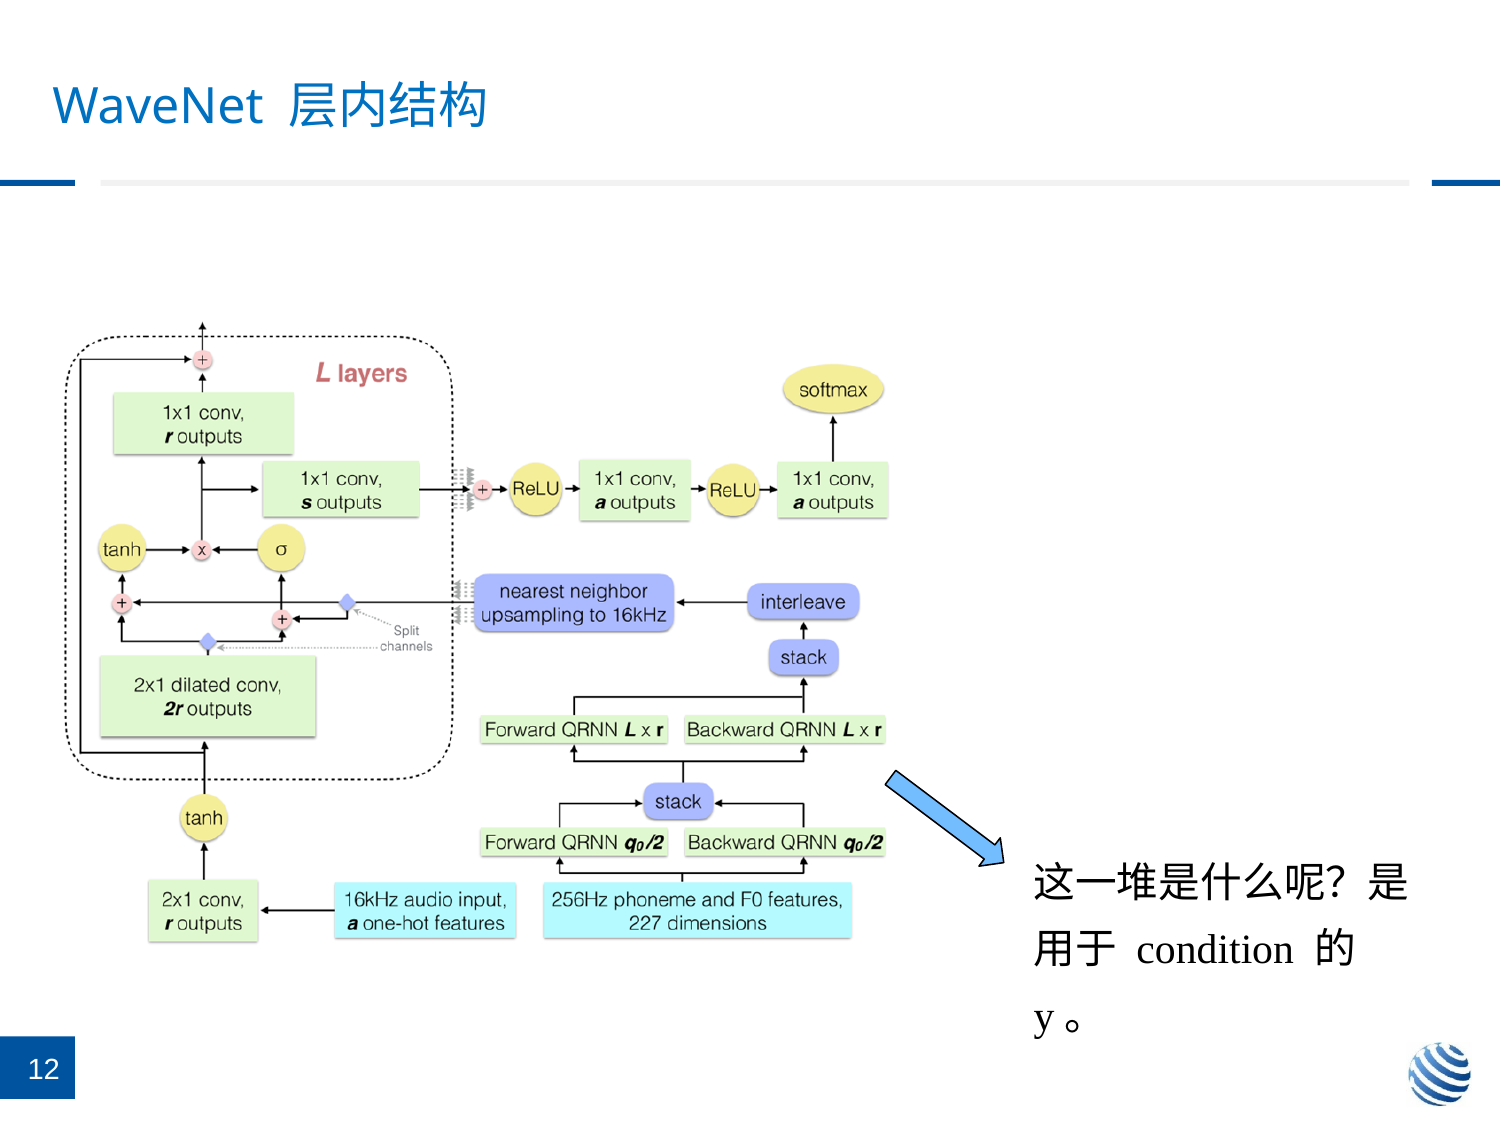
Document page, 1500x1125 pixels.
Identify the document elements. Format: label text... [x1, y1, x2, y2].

slide_number 12 [0, 1036, 76, 1100]
text_box [969, 825, 1004, 867]
picture [39, 320, 964, 953]
picture [1031, 925, 1480, 1108]
text_box WaveNet 层内结构 [37, 66, 546, 142]
text_box 这一堆是什么呢？是用于 condition 的 y。 [1033, 838, 1433, 924]
